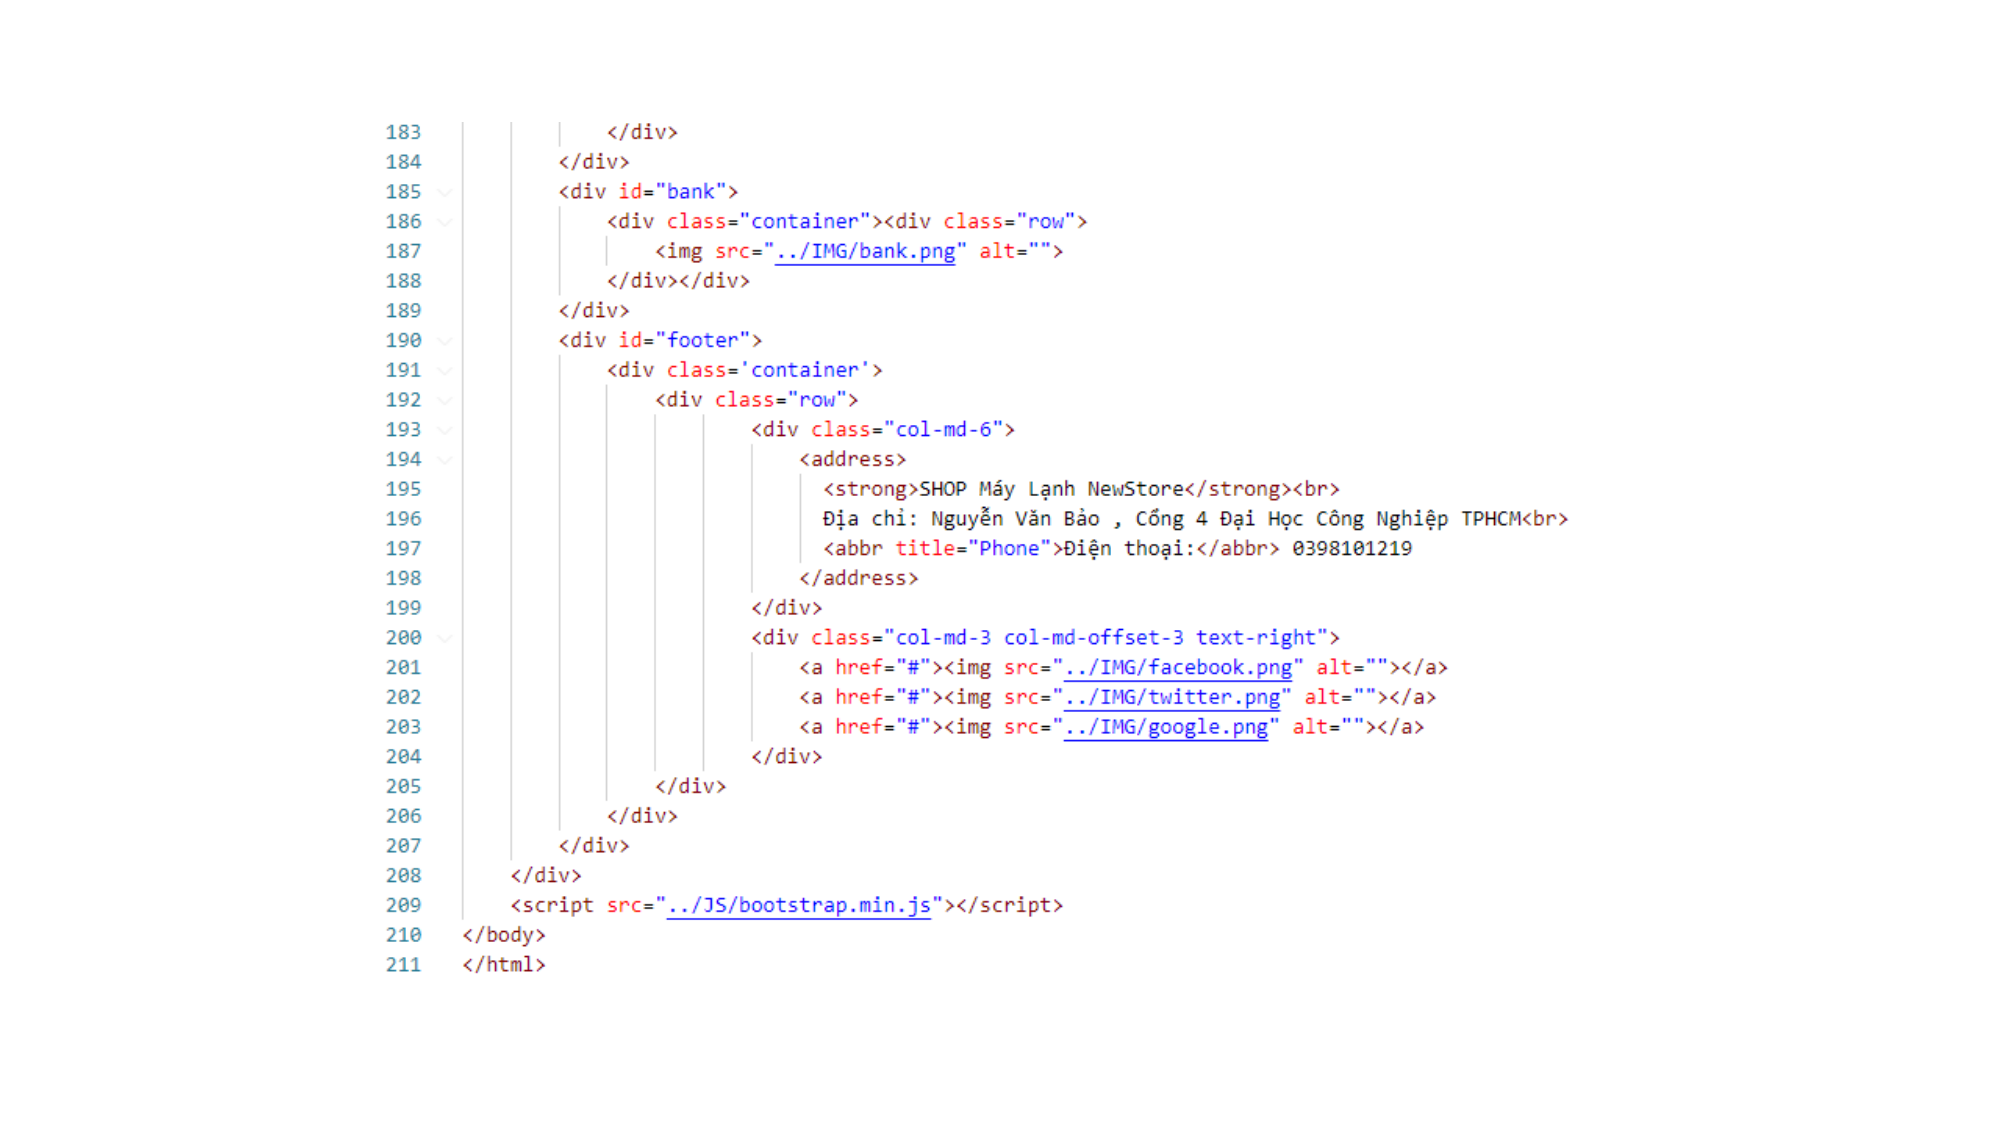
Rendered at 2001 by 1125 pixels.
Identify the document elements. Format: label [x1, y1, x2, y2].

picture [370, 122, 1630, 1003]
